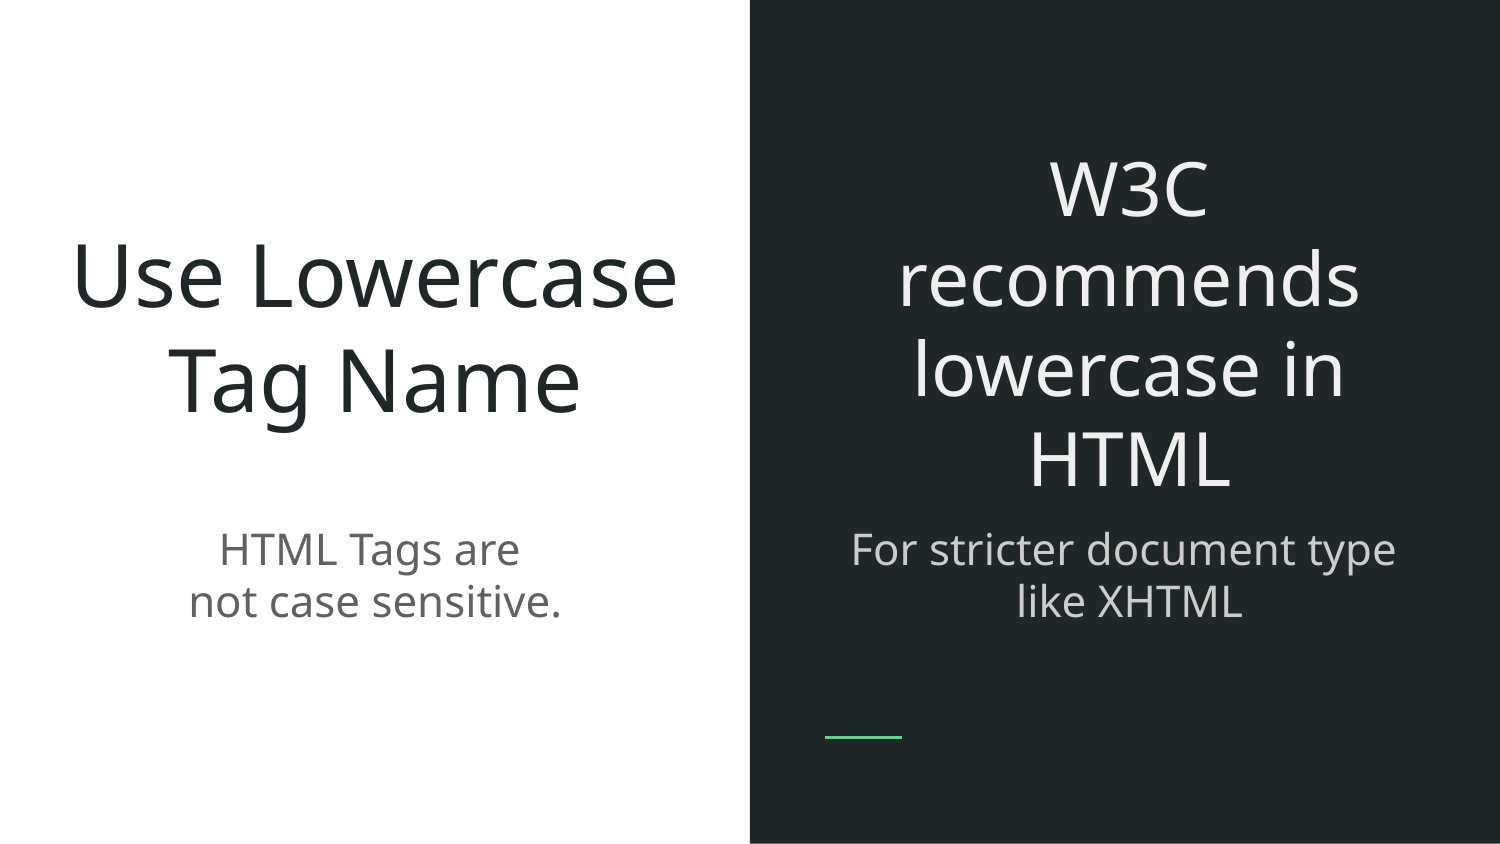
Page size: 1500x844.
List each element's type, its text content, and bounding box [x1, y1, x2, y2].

title Use Lowercase Tag Name [43, 197, 708, 446]
subtitle HTML Tags are not case sensitive. [43, 454, 708, 675]
title W3C recommends lowercase in HTML [797, 197, 1462, 446]
subtitle For stricter document type like XHTML [797, 454, 1462, 675]
